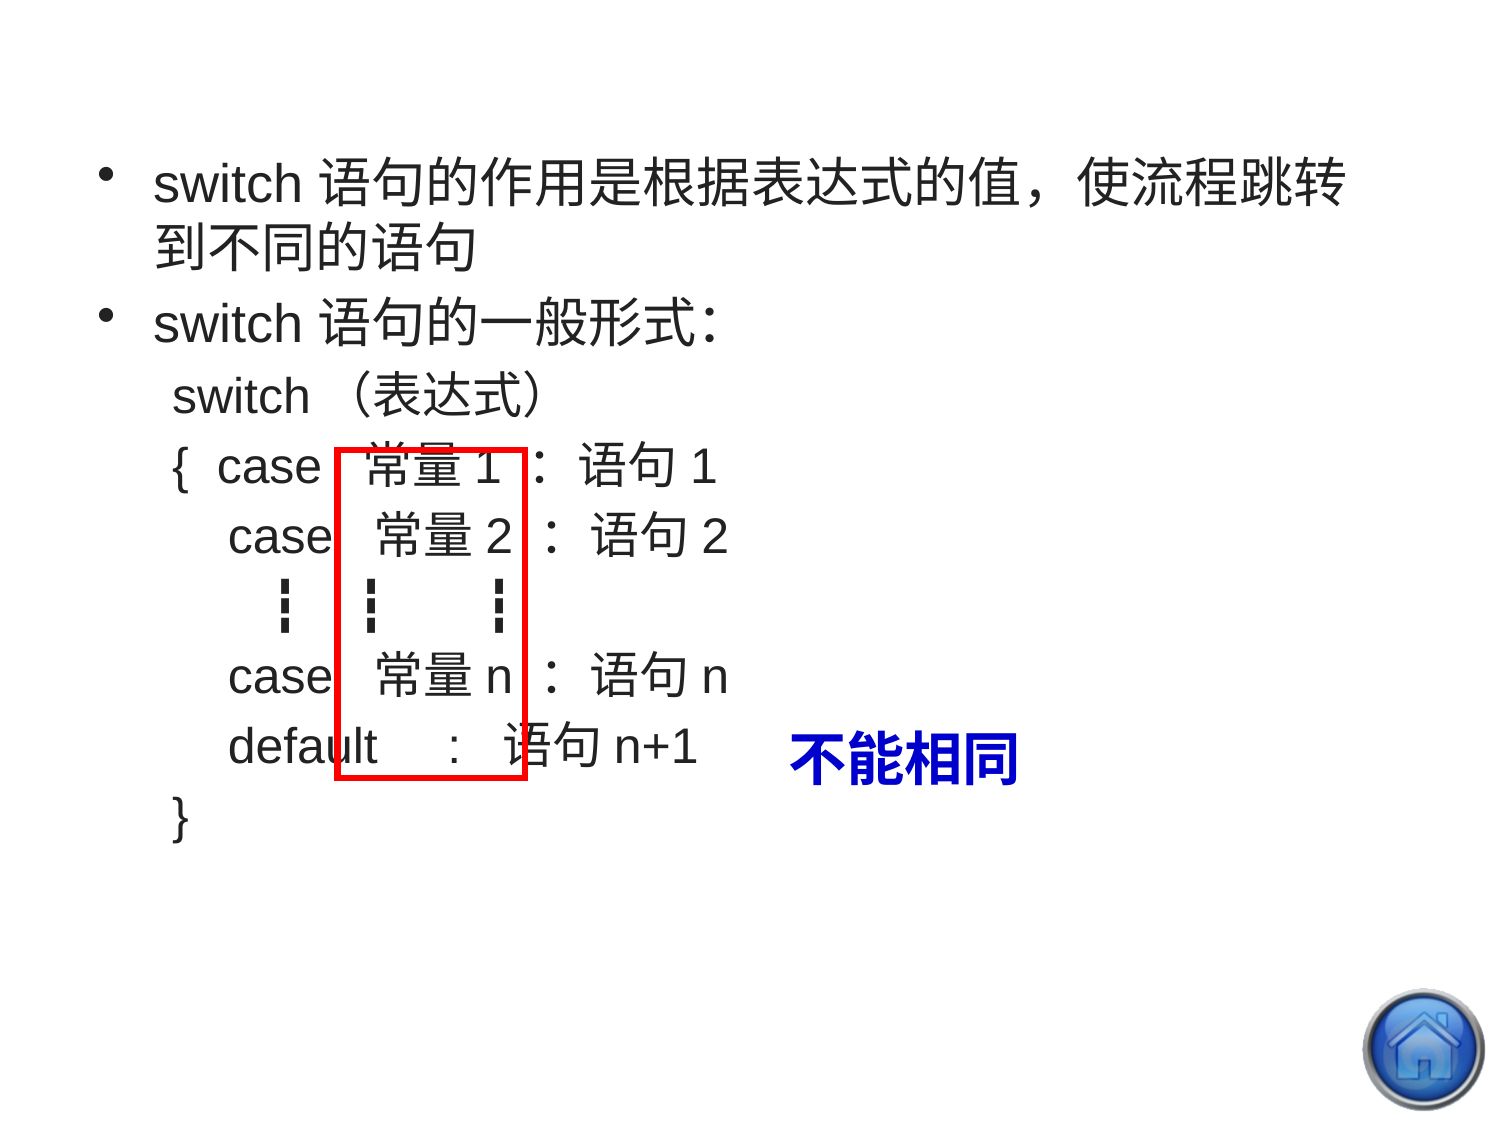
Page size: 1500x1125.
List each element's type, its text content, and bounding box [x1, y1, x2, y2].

list switch语句的作用是根据表达式的值，使流程跳转到不同的语句 switch语句的一般形式： switch（表达式） { case 常量1 ：语句1 case 常量2 ：语句2 ┇ ┇ ┇ case 常量n ：语句n default : 语句n+1 } [82, 140, 1383, 1055]
text_box [337, 449, 525, 778]
text_box 不能相同 [773, 714, 1102, 800]
picture [1347, 973, 1500, 1125]
